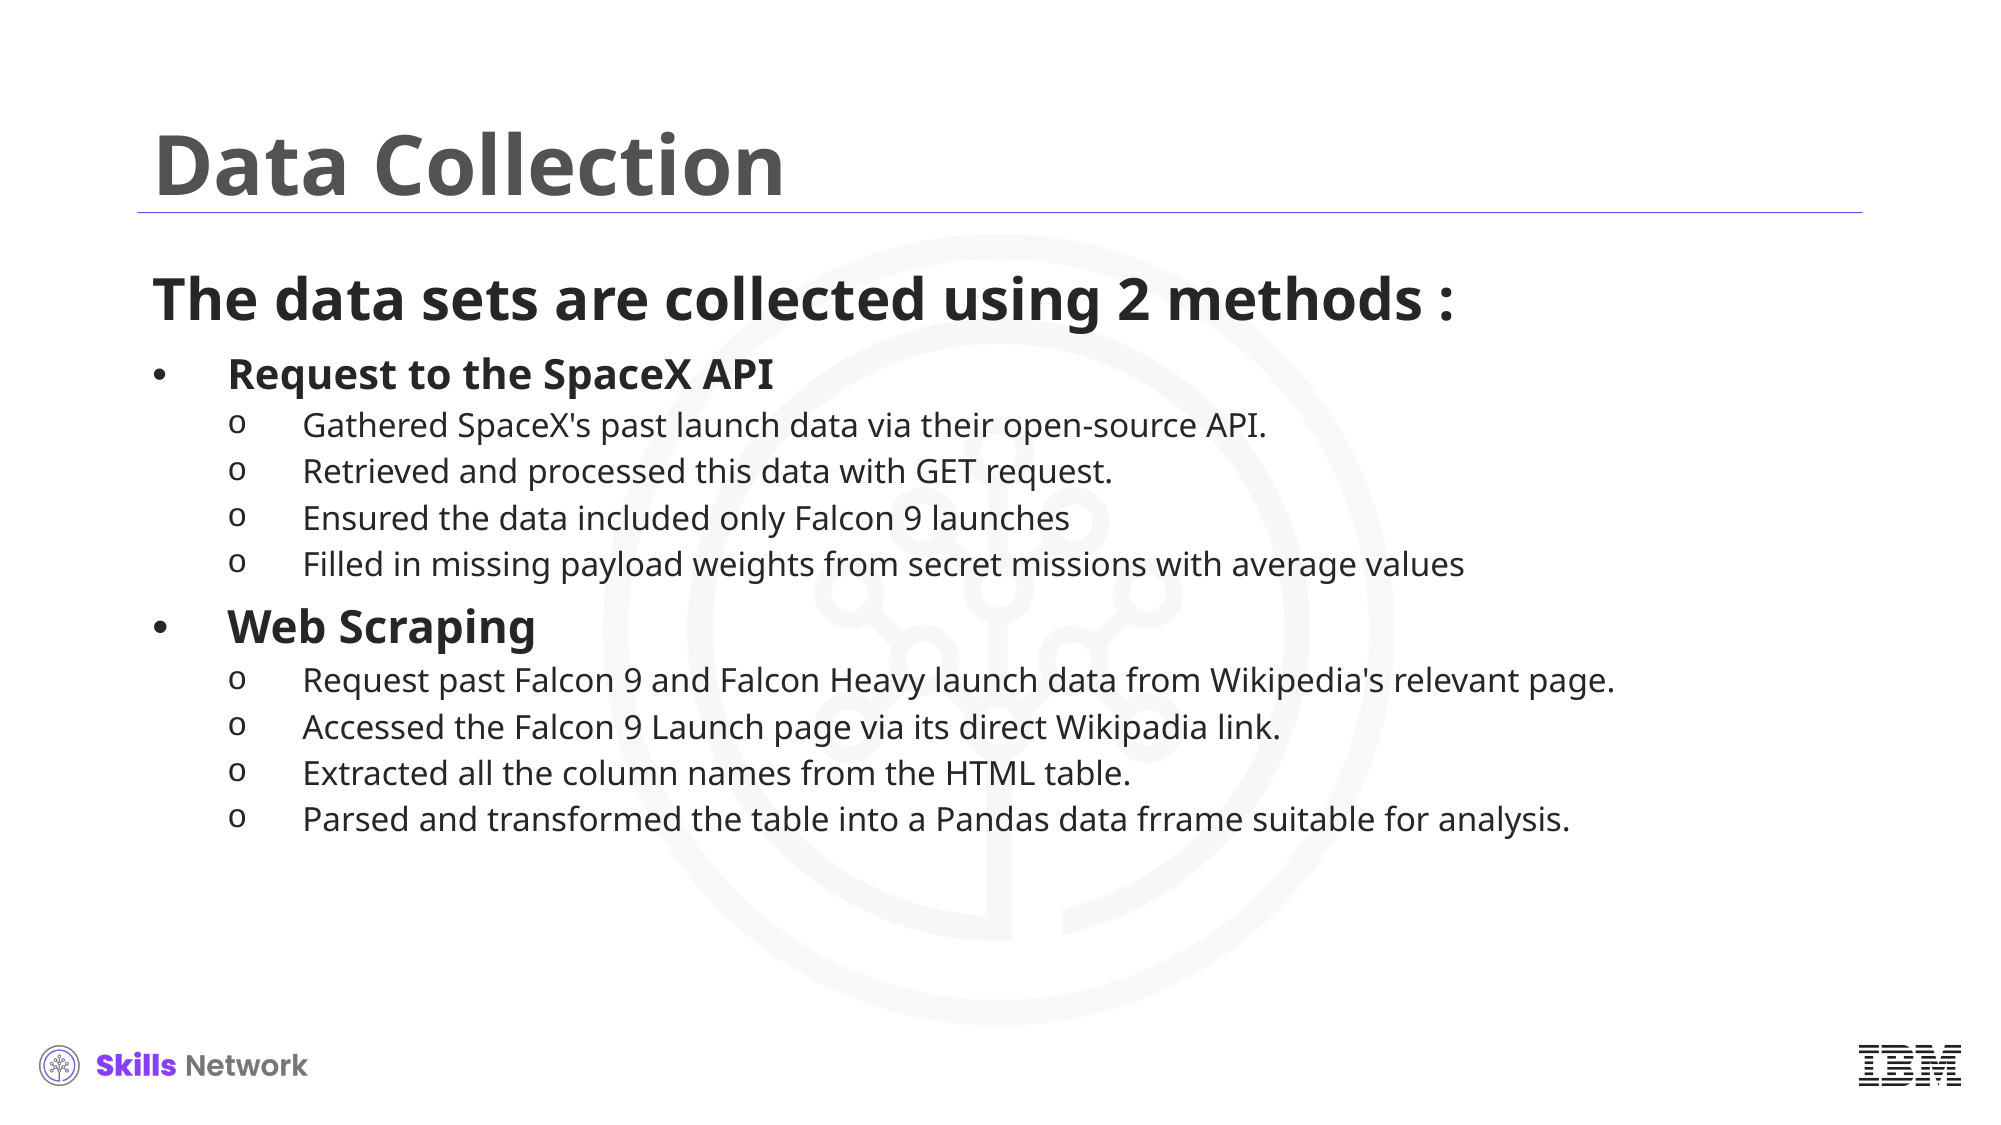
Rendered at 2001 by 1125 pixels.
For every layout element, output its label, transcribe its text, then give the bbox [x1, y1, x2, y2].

list The data sets are collected using 2 methods : Request to the SpaceX API Gathered SpaceX's past launch data via their open-source API. Retrieved and processed this data with GET request. Ensured the data included only Falcon 9 launches Filled in missing payload weights from secret missions with average values Web Scraping Request past Falcon 9 and Falcon Heavy launch data from Wikipedia's relevant page. Accessed the Falcon 9 Launch page via its direct Wikipadia link. Extracted all the column names from the HTML table. Parsed and transformed the table into a Pandas data frrame suitable for analysis. [137, 262, 1900, 1013]
picture [1859, 1045, 1961, 1086]
picture [39, 1045, 308, 1086]
title Data Collection [137, 59, 1863, 262]
